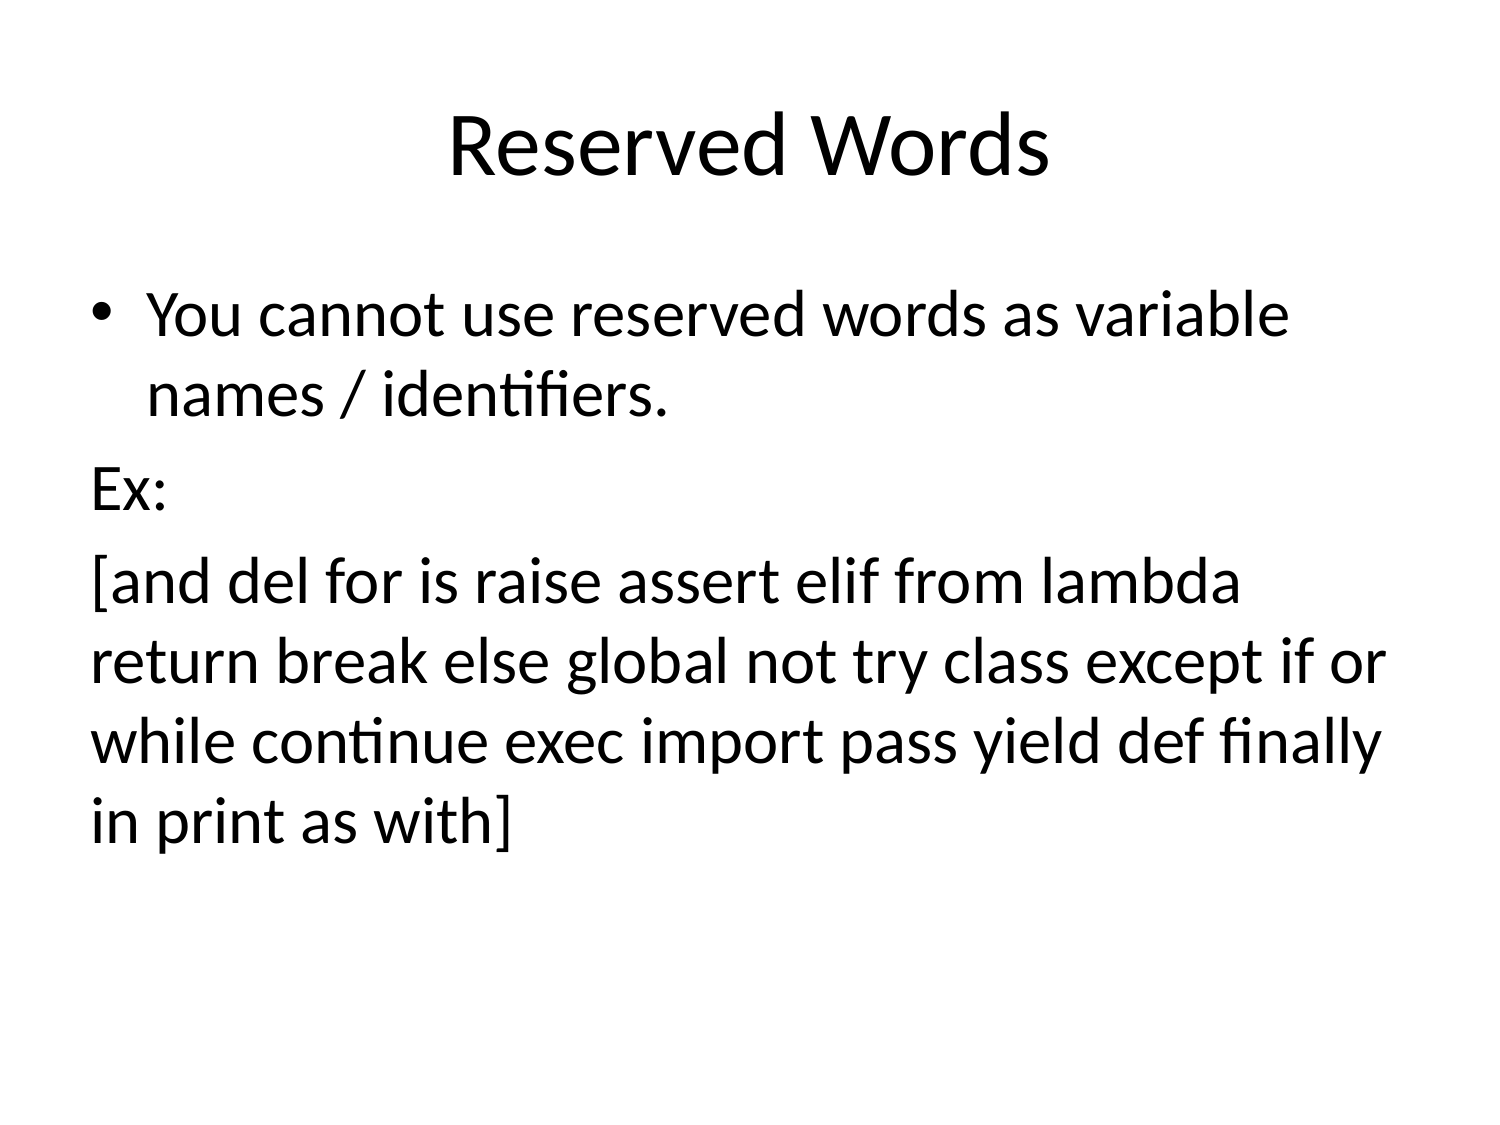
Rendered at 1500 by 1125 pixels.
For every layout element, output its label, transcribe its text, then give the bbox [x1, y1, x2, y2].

title Reserved Words [75, 45, 1425, 233]
list You cannot use reserved words as variable names / identifiers. Ex: [and del for is raise assert elif from lambda return break else global not try class except if or while continue exec import pass yield def finally in print as with] [75, 262, 1425, 1005]
